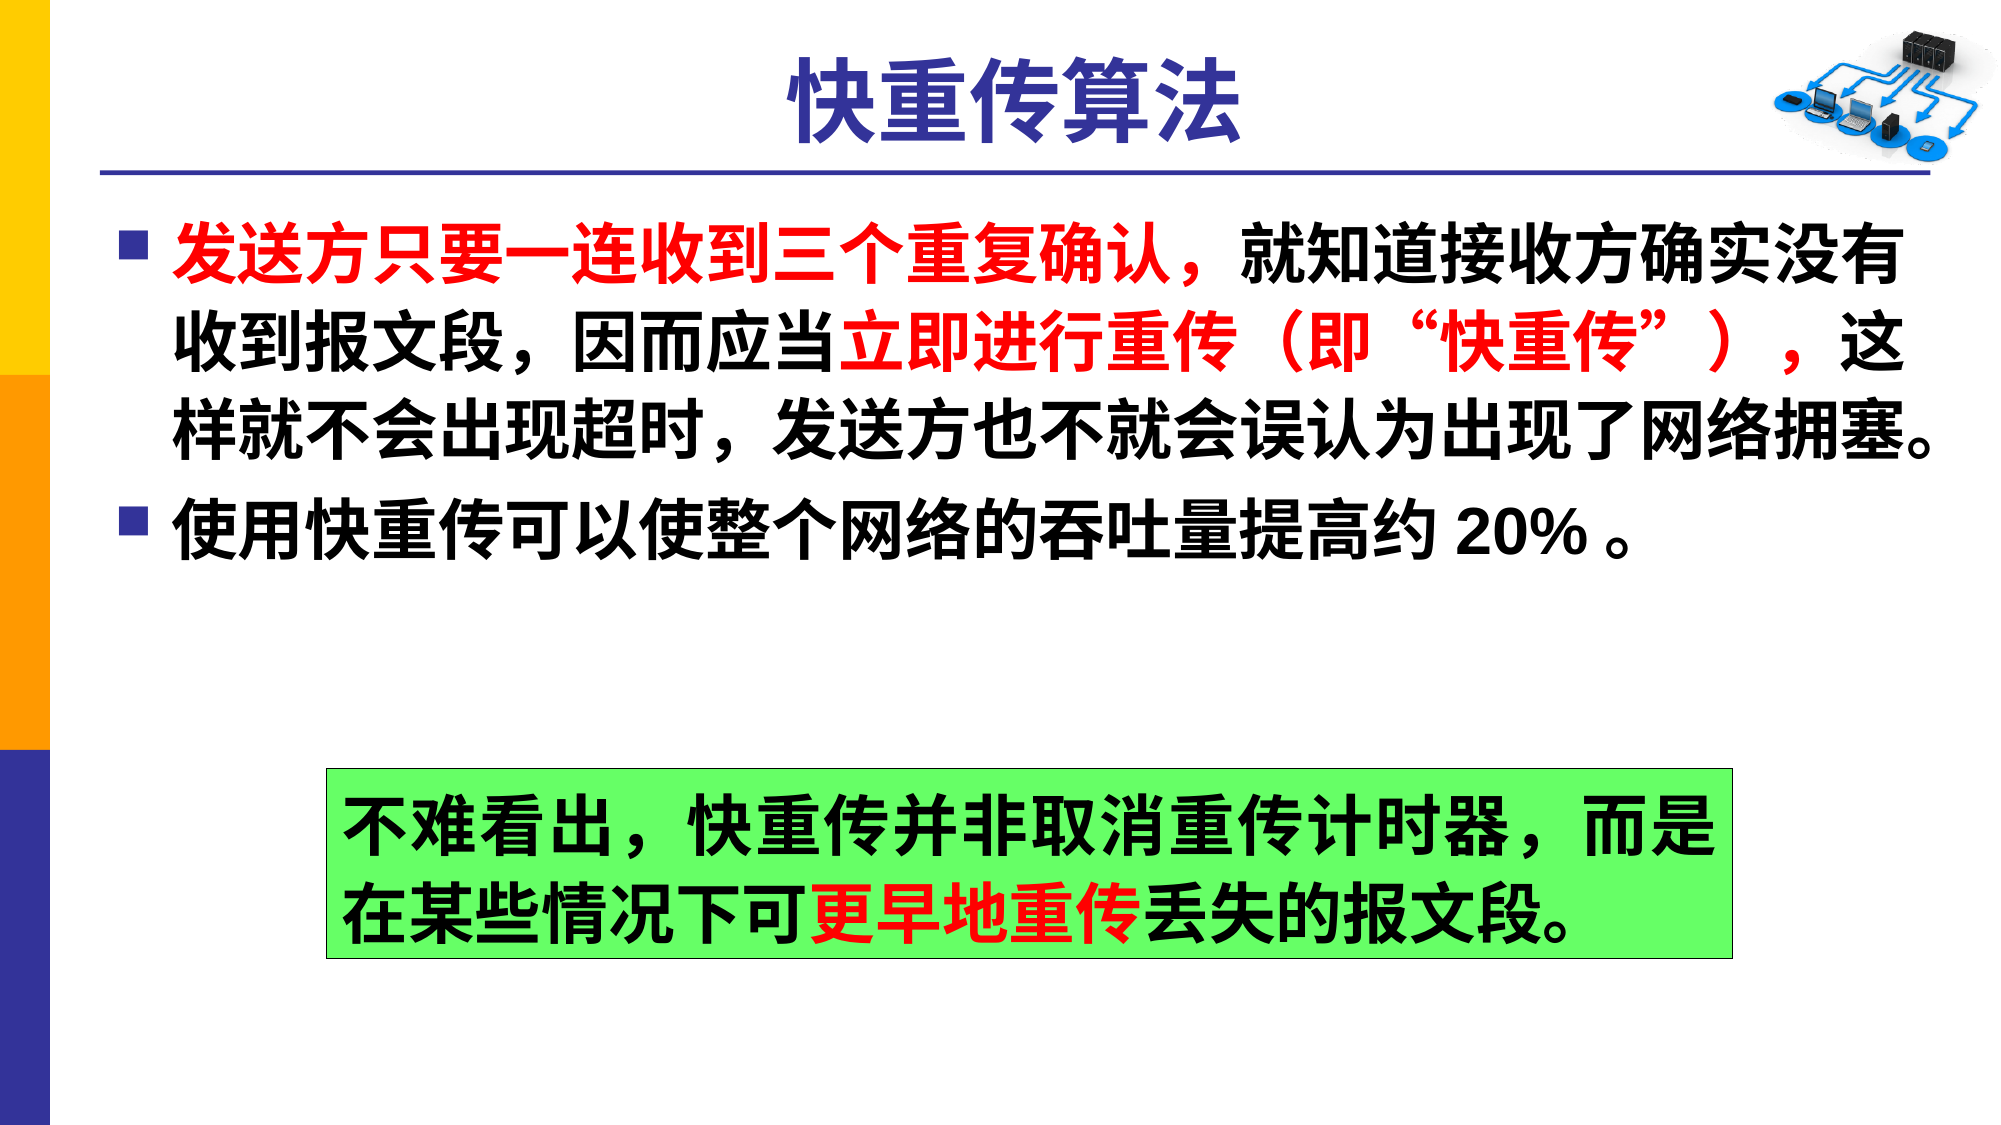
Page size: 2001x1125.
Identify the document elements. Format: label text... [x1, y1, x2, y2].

text_box 不难看出，快重传并非取消重传计时器，而是在某些情况下可更早地重传丢失的报文段。 [326, 768, 1733, 959]
list 发送方只要一连收到三个重复确认，就知道接收方确实没有收到报文段，因而应当立即进行重传（即“快重传”），这样就不会出现超时，发送方也不就会误认为出现了网络拥塞。 使用快重传可以使整个网络的吞吐量提高约20%。 [99, 196, 1931, 1006]
picture [1770, 30, 1998, 165]
title 快重传算法 [99, 30, 1931, 161]
